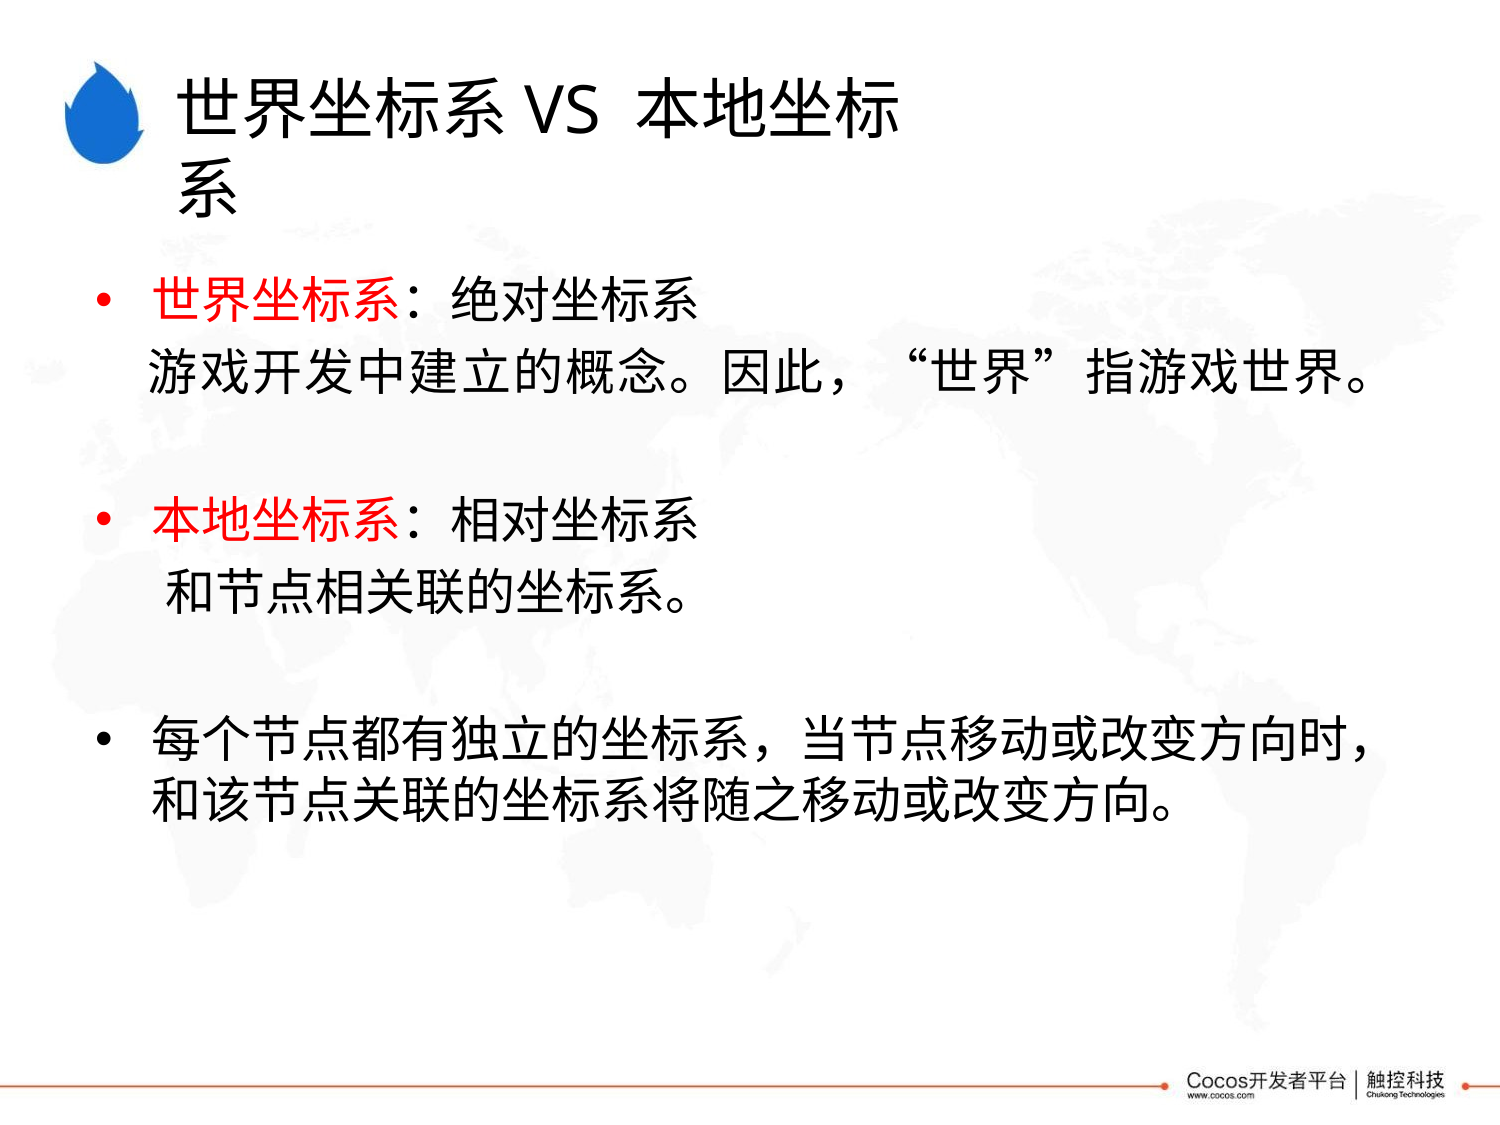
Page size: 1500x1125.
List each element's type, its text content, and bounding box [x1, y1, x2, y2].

text_box 世界坐标系：绝对坐标系 游戏开发中建立的概念。因此，“世界”指游戏世界。 本地坐标系：相对坐标系 和节点相关联的坐标系。 每个节点都有独立的坐标系，当节点移动或改变方向时， 和该节点关联的坐标系将随之移动或改变方向。 [93, 254, 1404, 829]
title 世界坐标系VS 本地坐标系 [172, 64, 959, 254]
picture [0, 58, 1500, 1105]
